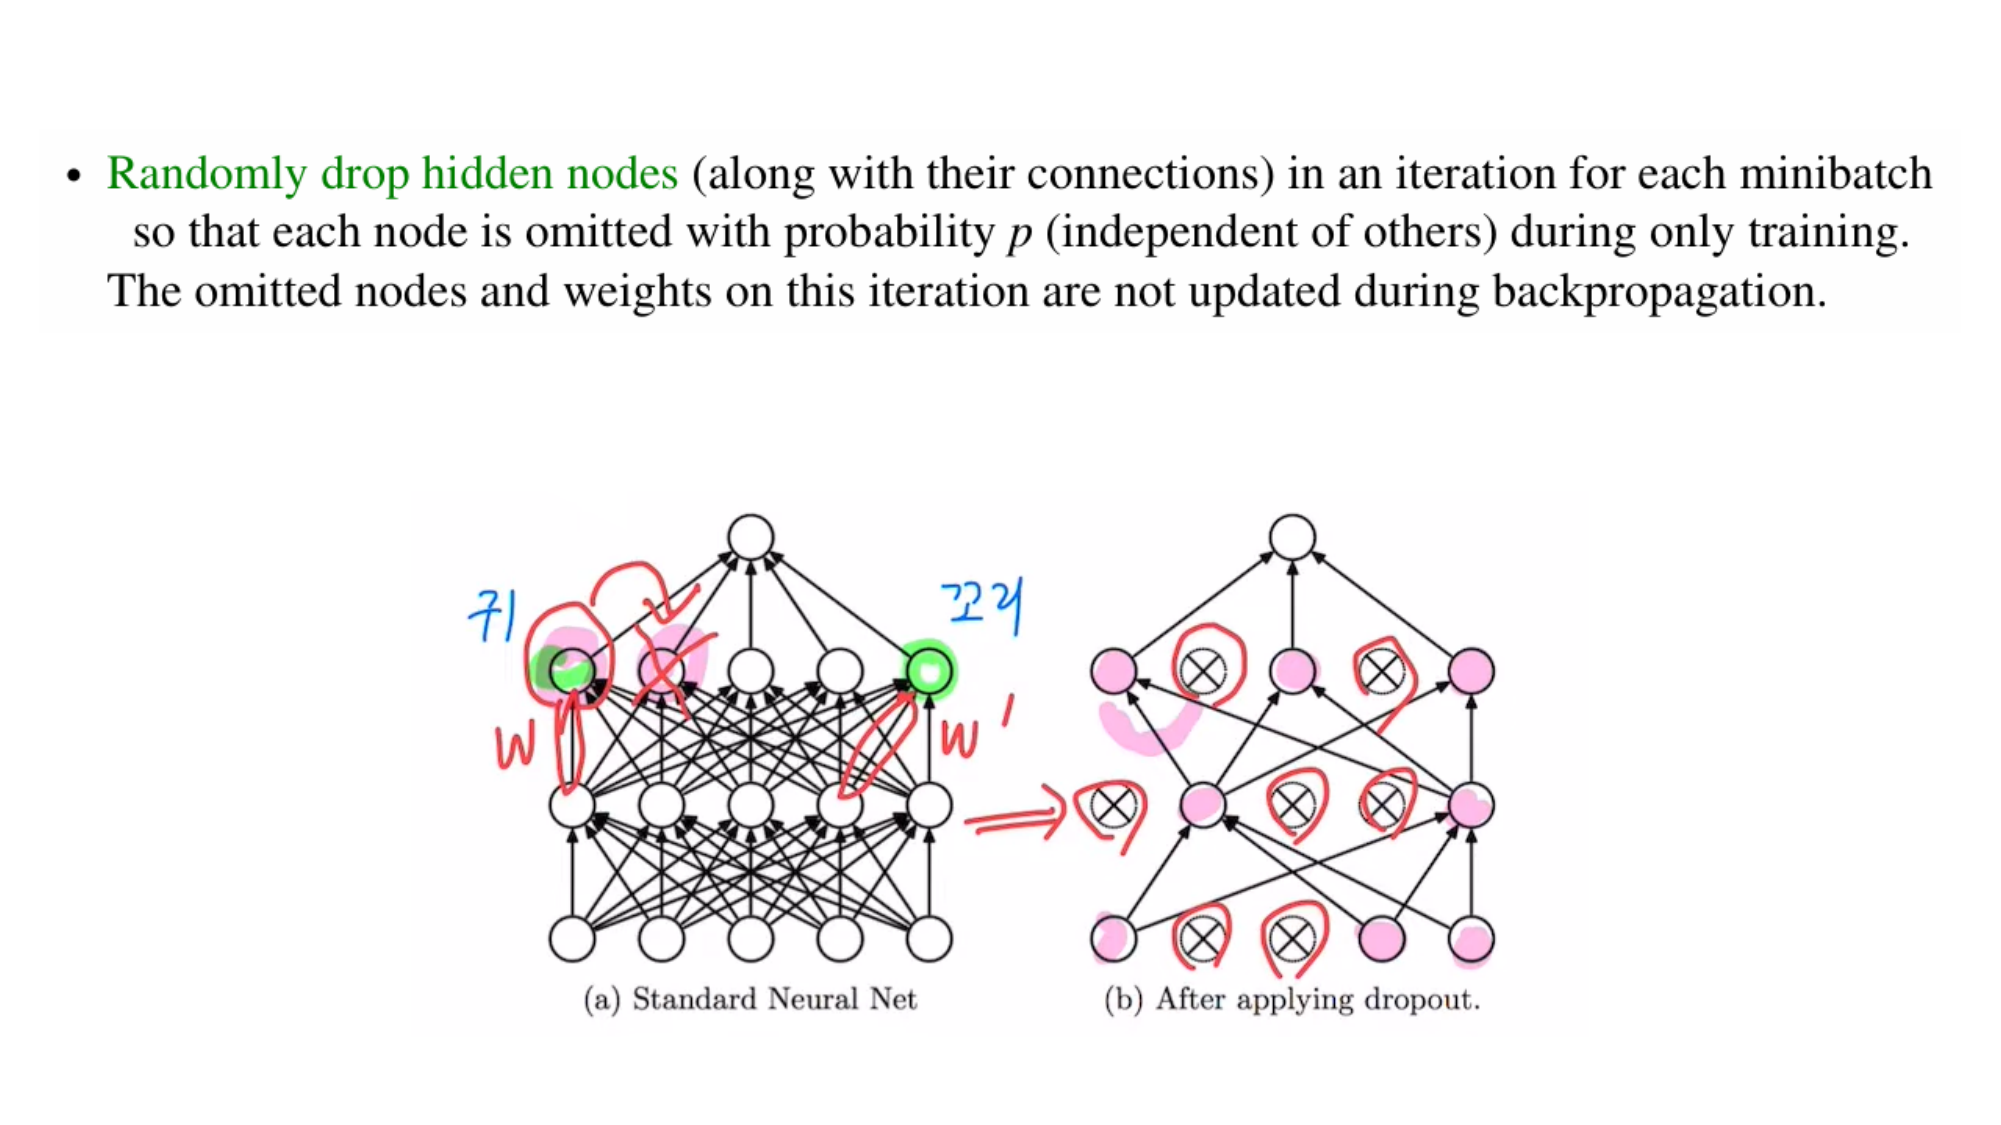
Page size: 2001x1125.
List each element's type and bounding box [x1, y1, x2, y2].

picture [411, 490, 1589, 1038]
picture [39, 129, 1961, 334]
